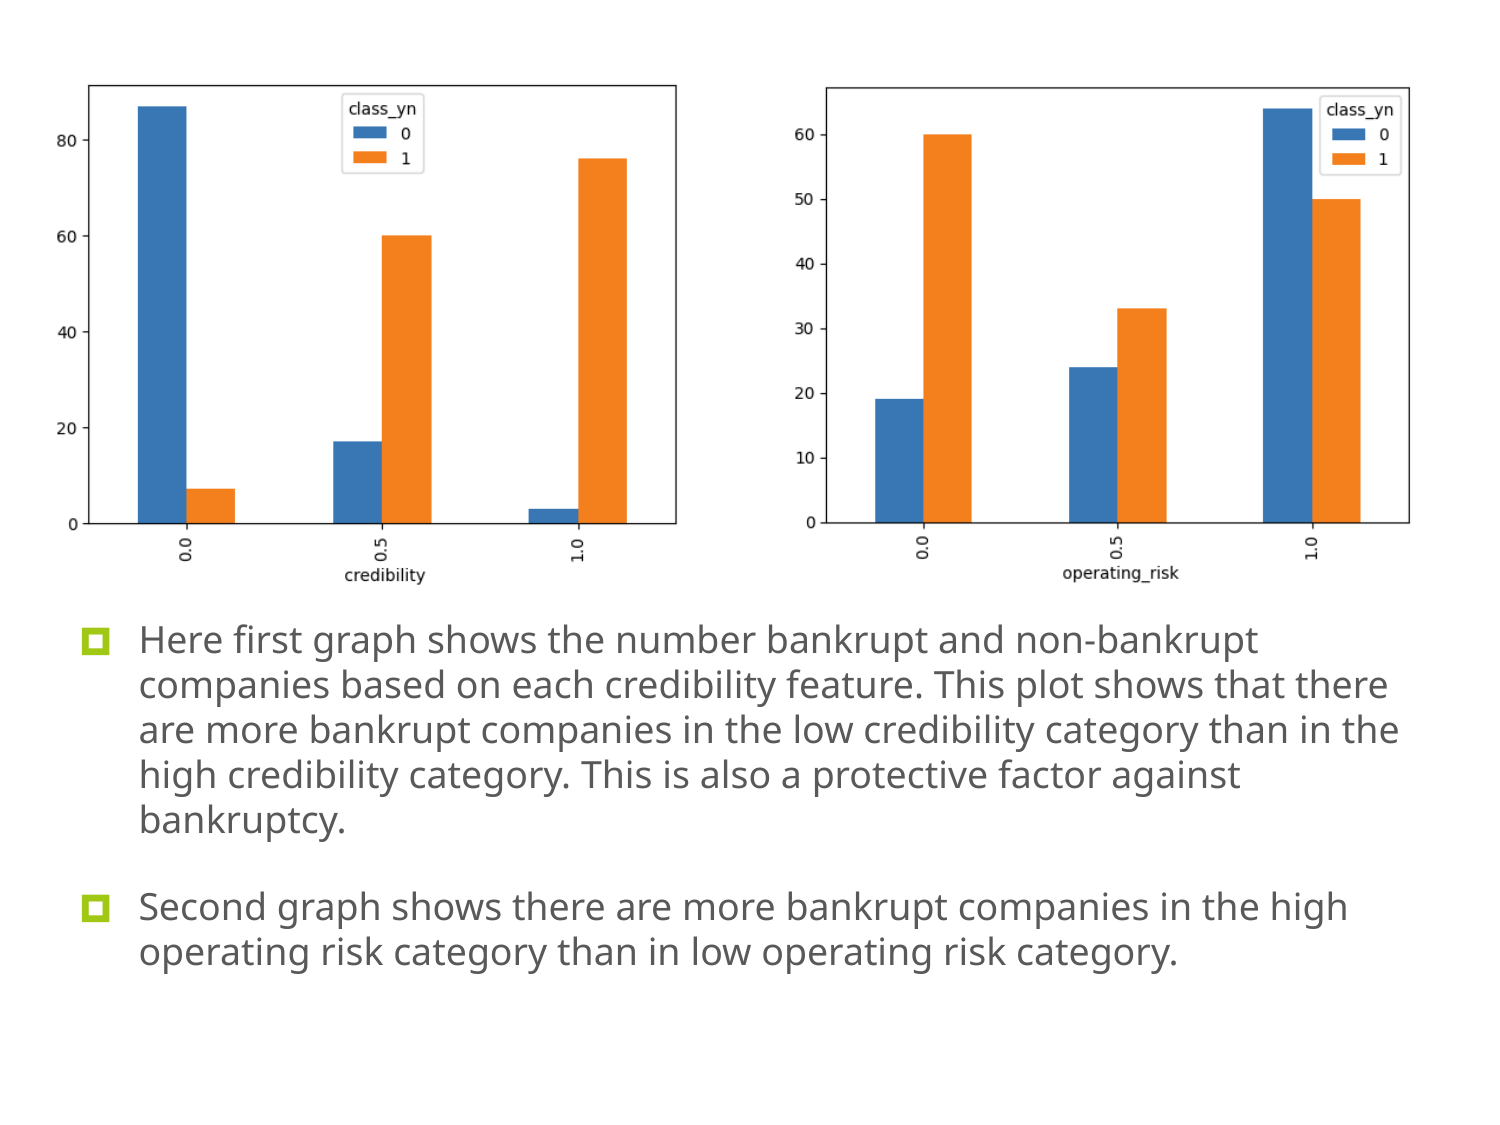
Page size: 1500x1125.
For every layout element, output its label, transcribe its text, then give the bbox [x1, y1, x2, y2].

list Here first graph shows the number bankrupt and non-bankrupt companies based on each credibility feature. This plot shows that there are more bankrupt companies in the low credibility category than in the high credibility category. This is also a protective factor against bankruptcy. Second graph shows there are more bankrupt companies in the high operating risk category than in low operating risk category. [48, 608, 1432, 1078]
picture [785, 78, 1418, 594]
picture [48, 78, 686, 594]
